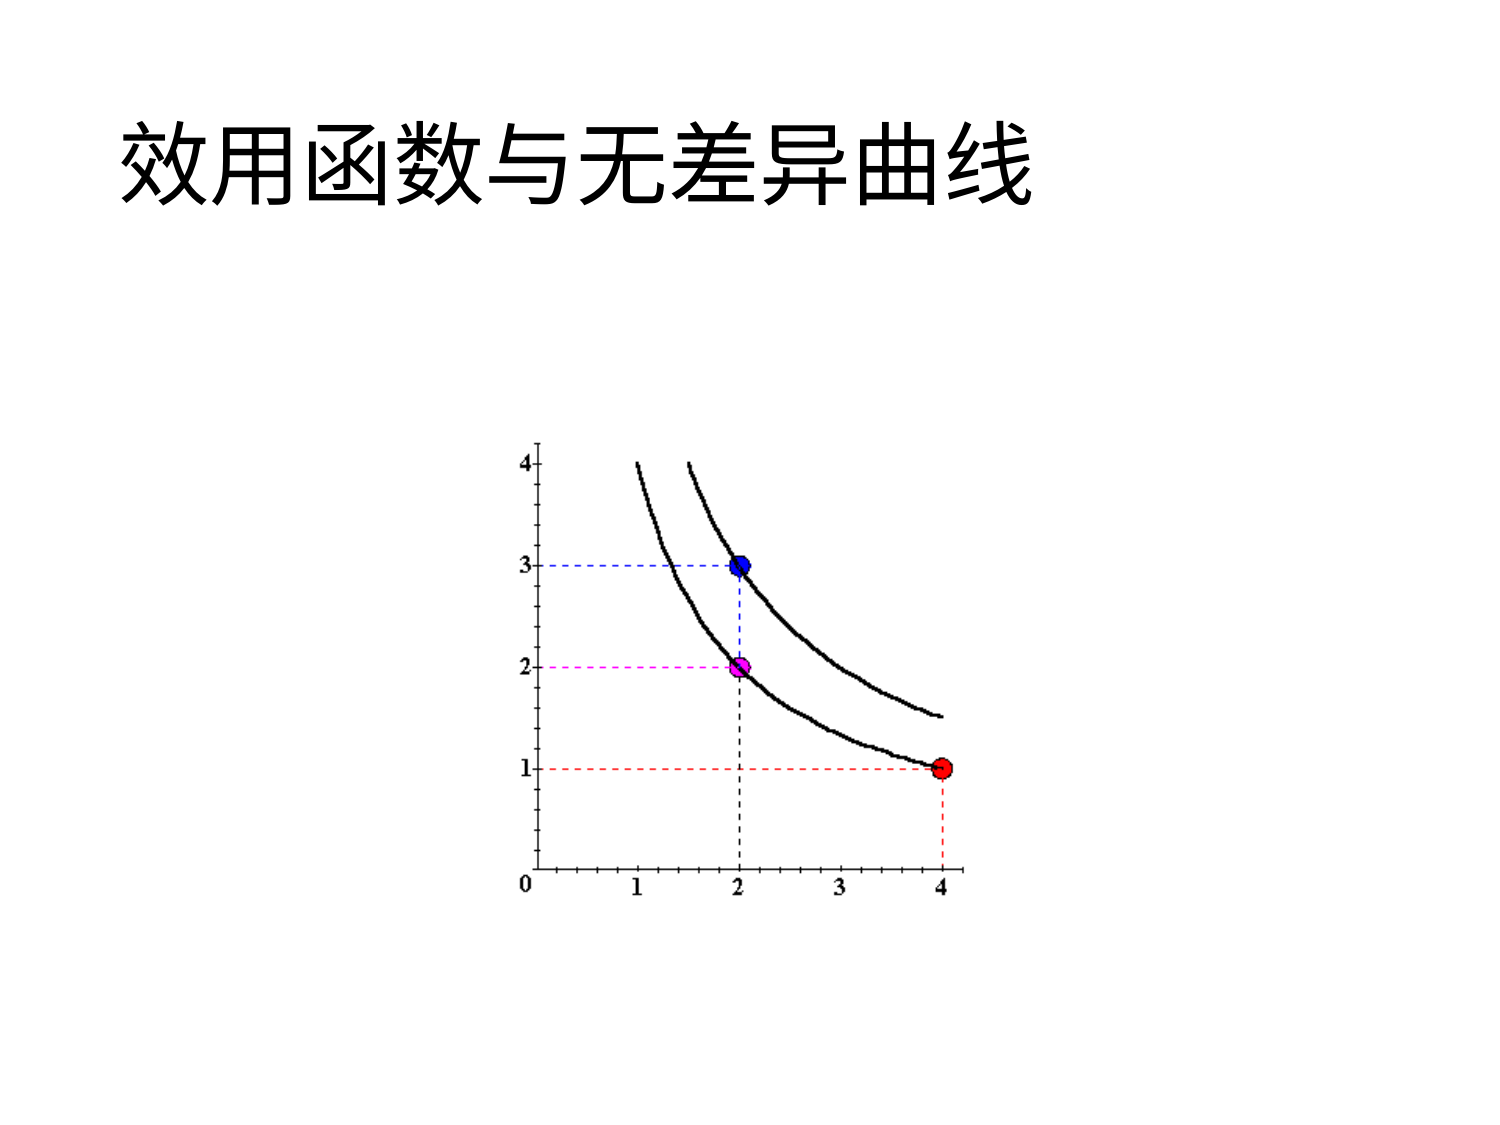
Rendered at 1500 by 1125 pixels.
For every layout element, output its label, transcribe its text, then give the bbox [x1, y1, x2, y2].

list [250, 390, 1250, 922]
title 效用函数与无差异曲线 [103, 59, 1397, 278]
